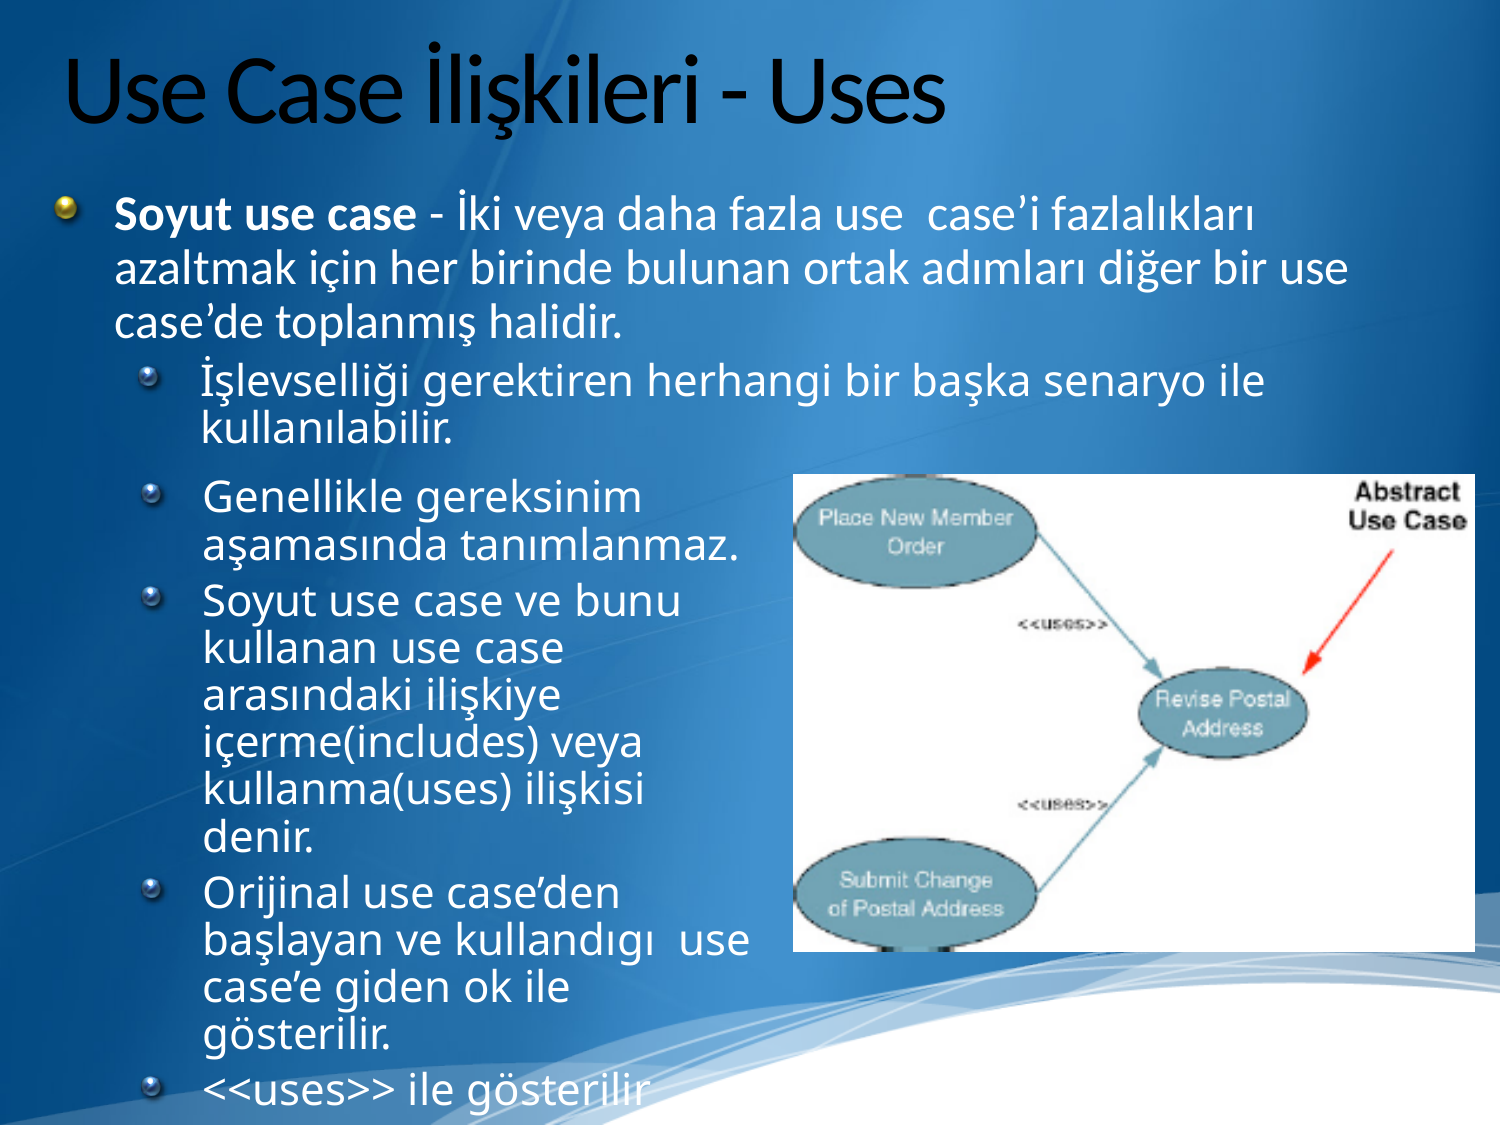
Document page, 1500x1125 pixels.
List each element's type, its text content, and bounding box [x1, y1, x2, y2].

picture [0, 0, 1500, 1125]
title Use Case İlişkileri - Uses [62, 37, 1438, 147]
list Soyut use case - İki veya daha fazla use case’i fazlalıkları azaltmak için her birinde bulunan ortak adımları diğer bir use case’de toplanmış halidir. İşlevselliği gerektiren herhangi bir başka senaryo ile kullanılabilir. [50, 187, 1425, 458]
text_box Genellikle gereksinim aşamasında tanımlanmaz. Soyut use case ve bunu kullanan use case arasındaki ilişkiye içerme(includes) veya kullanma(uses) ilişkisi denir. Orijinal use case’den başlayan ve kullandıgı use case’e giden ok ile gösterilir. <<uses>> ile gösterilir [52, 474, 767, 1116]
